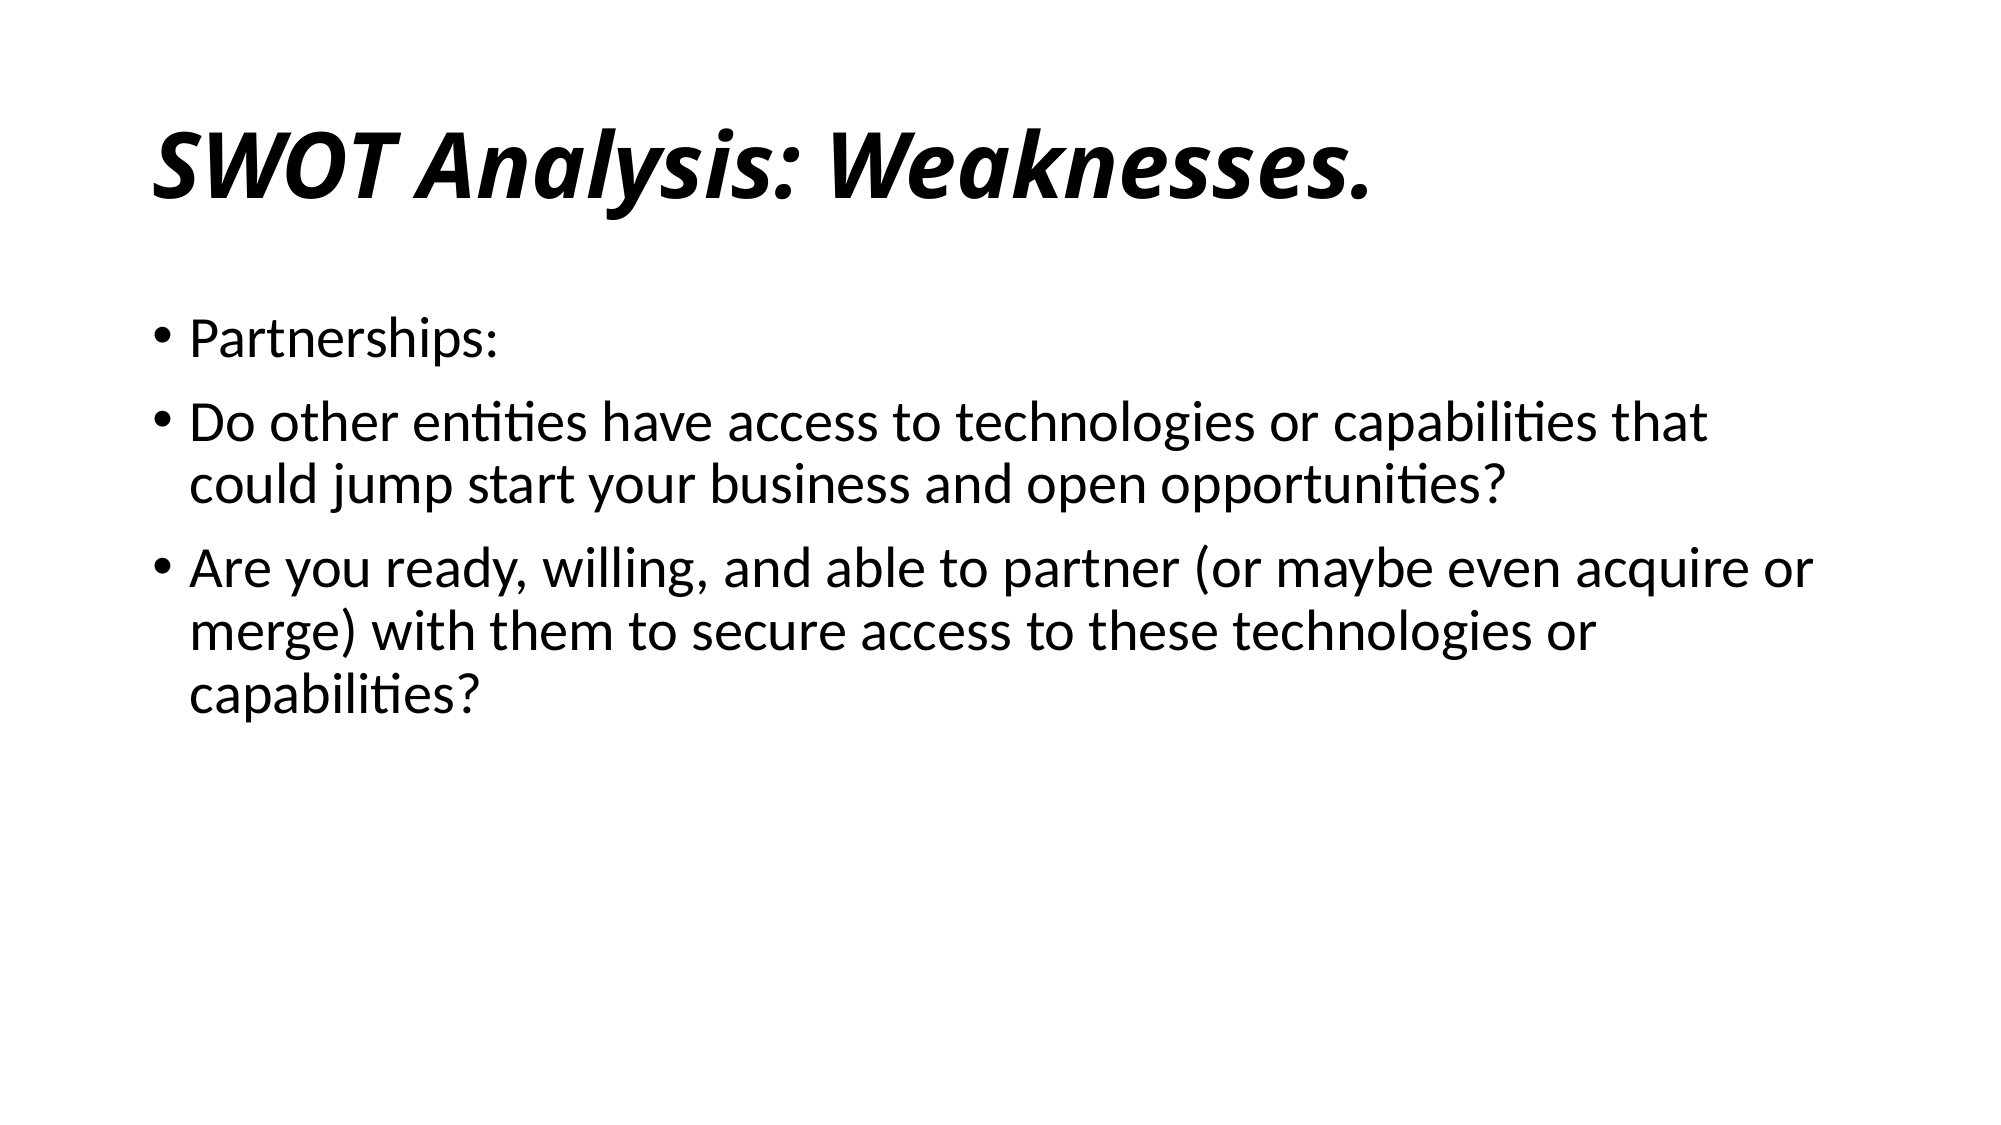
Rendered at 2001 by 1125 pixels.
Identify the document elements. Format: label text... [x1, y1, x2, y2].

title SWOT Analysis: Weaknesses. [137, 59, 1863, 278]
list Partnerships: Do other entities have access to technologies or capabilities that could jump start your business and open opportunities? Are you ready, willing, and able to partner (or maybe even acquire or merge) with them to secure access to these technologies or capabilities? [137, 299, 1863, 1014]
